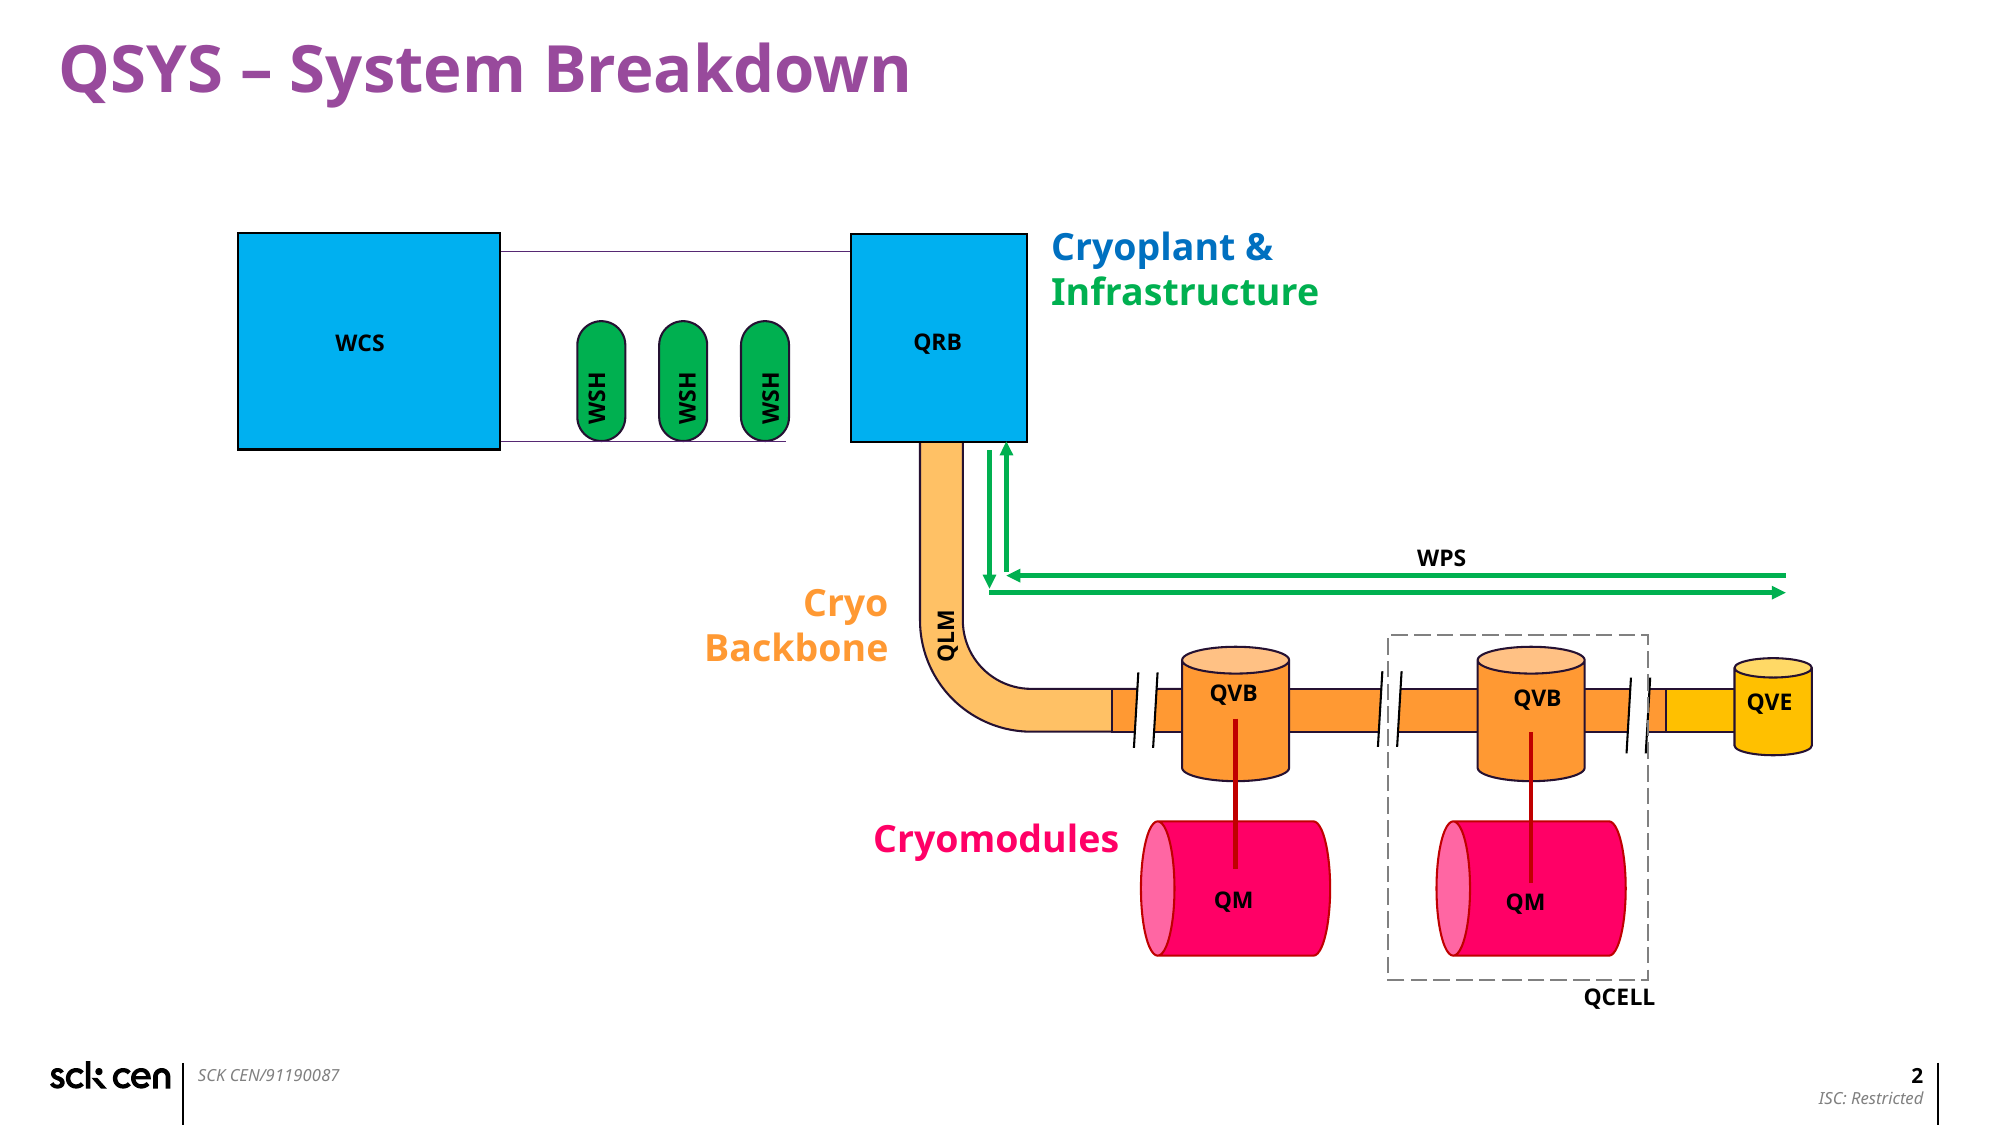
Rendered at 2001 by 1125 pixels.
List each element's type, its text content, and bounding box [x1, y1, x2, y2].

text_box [1006, 441, 1786, 449]
text_box Cryomodules [858, 807, 1135, 867]
text_box Cryoplant & Infrastructure [1036, 215, 1354, 320]
slide_number 2 [1473, 1062, 1924, 1101]
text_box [1624, 664, 1652, 767]
text_box QRB [898, 319, 978, 363]
text_box [1387, 782, 1649, 981]
text_box QLM [923, 567, 967, 678]
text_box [1111, 646, 1666, 782]
text_box WCS [320, 321, 400, 364]
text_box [989, 449, 1786, 593]
text_box [850, 233, 1028, 443]
list QSYS – System Breakdown [30, 19, 1939, 114]
text_box [934, 640, 1111, 733]
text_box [1131, 659, 1160, 761]
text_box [1140, 718, 1331, 956]
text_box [1375, 658, 1404, 760]
text_box [918, 443, 964, 651]
text_box Cryo Backbone [667, 571, 904, 677]
text_box [1387, 634, 1649, 646]
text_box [1665, 658, 1812, 756]
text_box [1436, 732, 1626, 956]
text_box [500, 321, 789, 442]
text_box QCELL [1568, 974, 1671, 1017]
text_box [237, 232, 501, 451]
